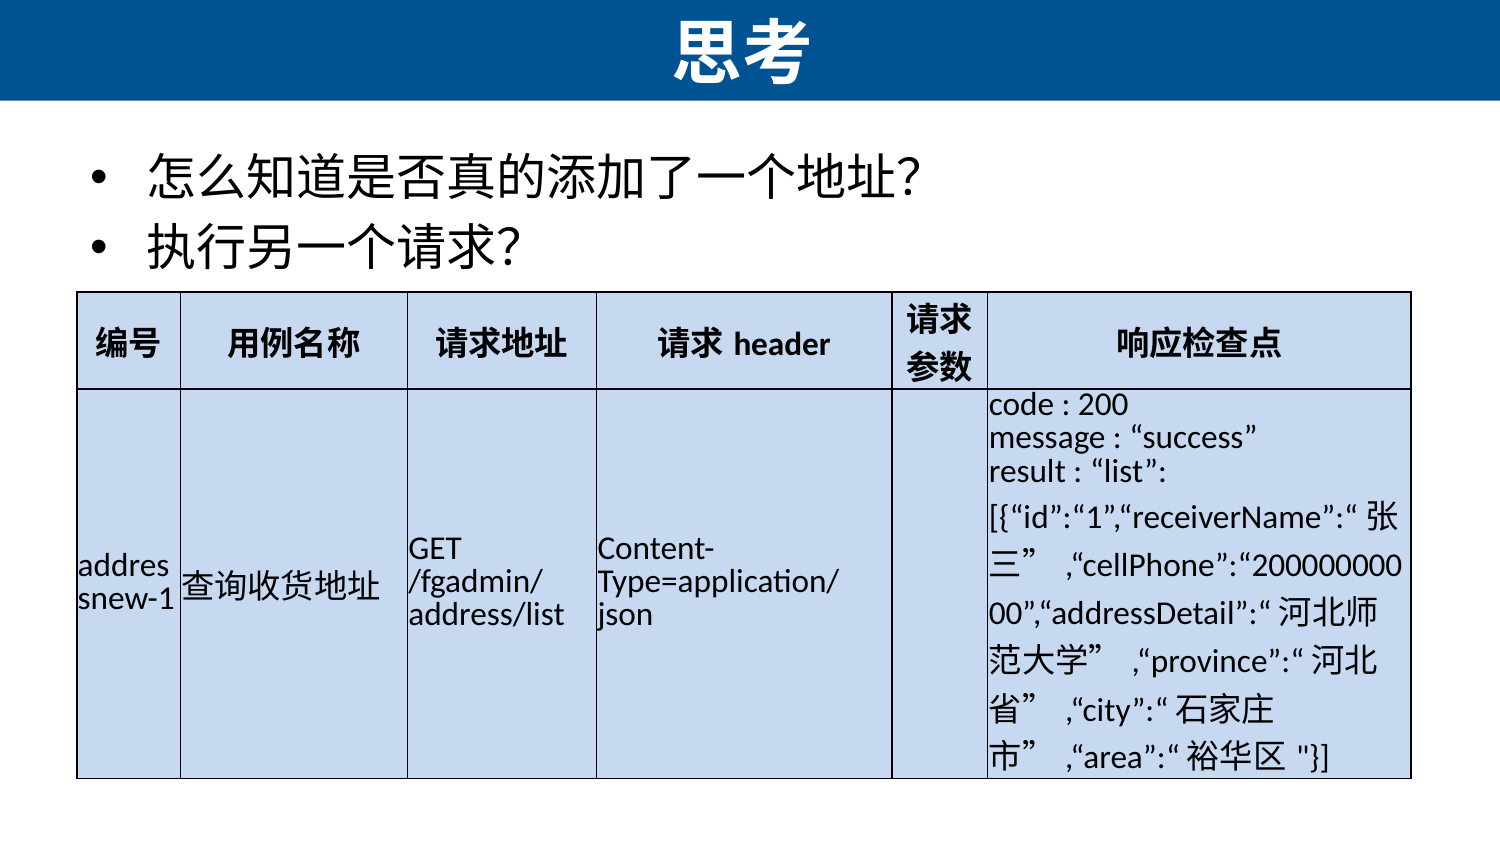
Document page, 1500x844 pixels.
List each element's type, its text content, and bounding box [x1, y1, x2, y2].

table_header 编号 [78, 293, 180, 388]
table_header 响应检查点 [988, 293, 1410, 388]
table_cell code : 200 message : “success” result : “list”:[{“id”:“1”,“receiverName”:“张三”,“cellPhone”:“20000000000”,“addressDetail”:“河北师范大学”,“province”:“河北省”,“city”:“石家庄市”,“area”:“裕华区"}] [988, 390, 1410, 778]
title 思考 [2, 0, 1483, 101]
table_cell [893, 390, 987, 778]
table_header 请求header [597, 293, 891, 388]
table_header 请求地址 [408, 293, 596, 388]
table_cell 查询收货地址 [181, 390, 407, 778]
table_header 请求参数 [893, 293, 987, 388]
table_cell Content-Type=application/json [597, 390, 891, 778]
table_cell GET /fgadmin/address/list [408, 390, 596, 778]
table_cell addressnew-1 [78, 390, 180, 778]
table_header 用例名称 [181, 293, 407, 388]
list 怎么知道是否真的添加了一个地址？ 执行另一个请求？ [75, 138, 1426, 696]
